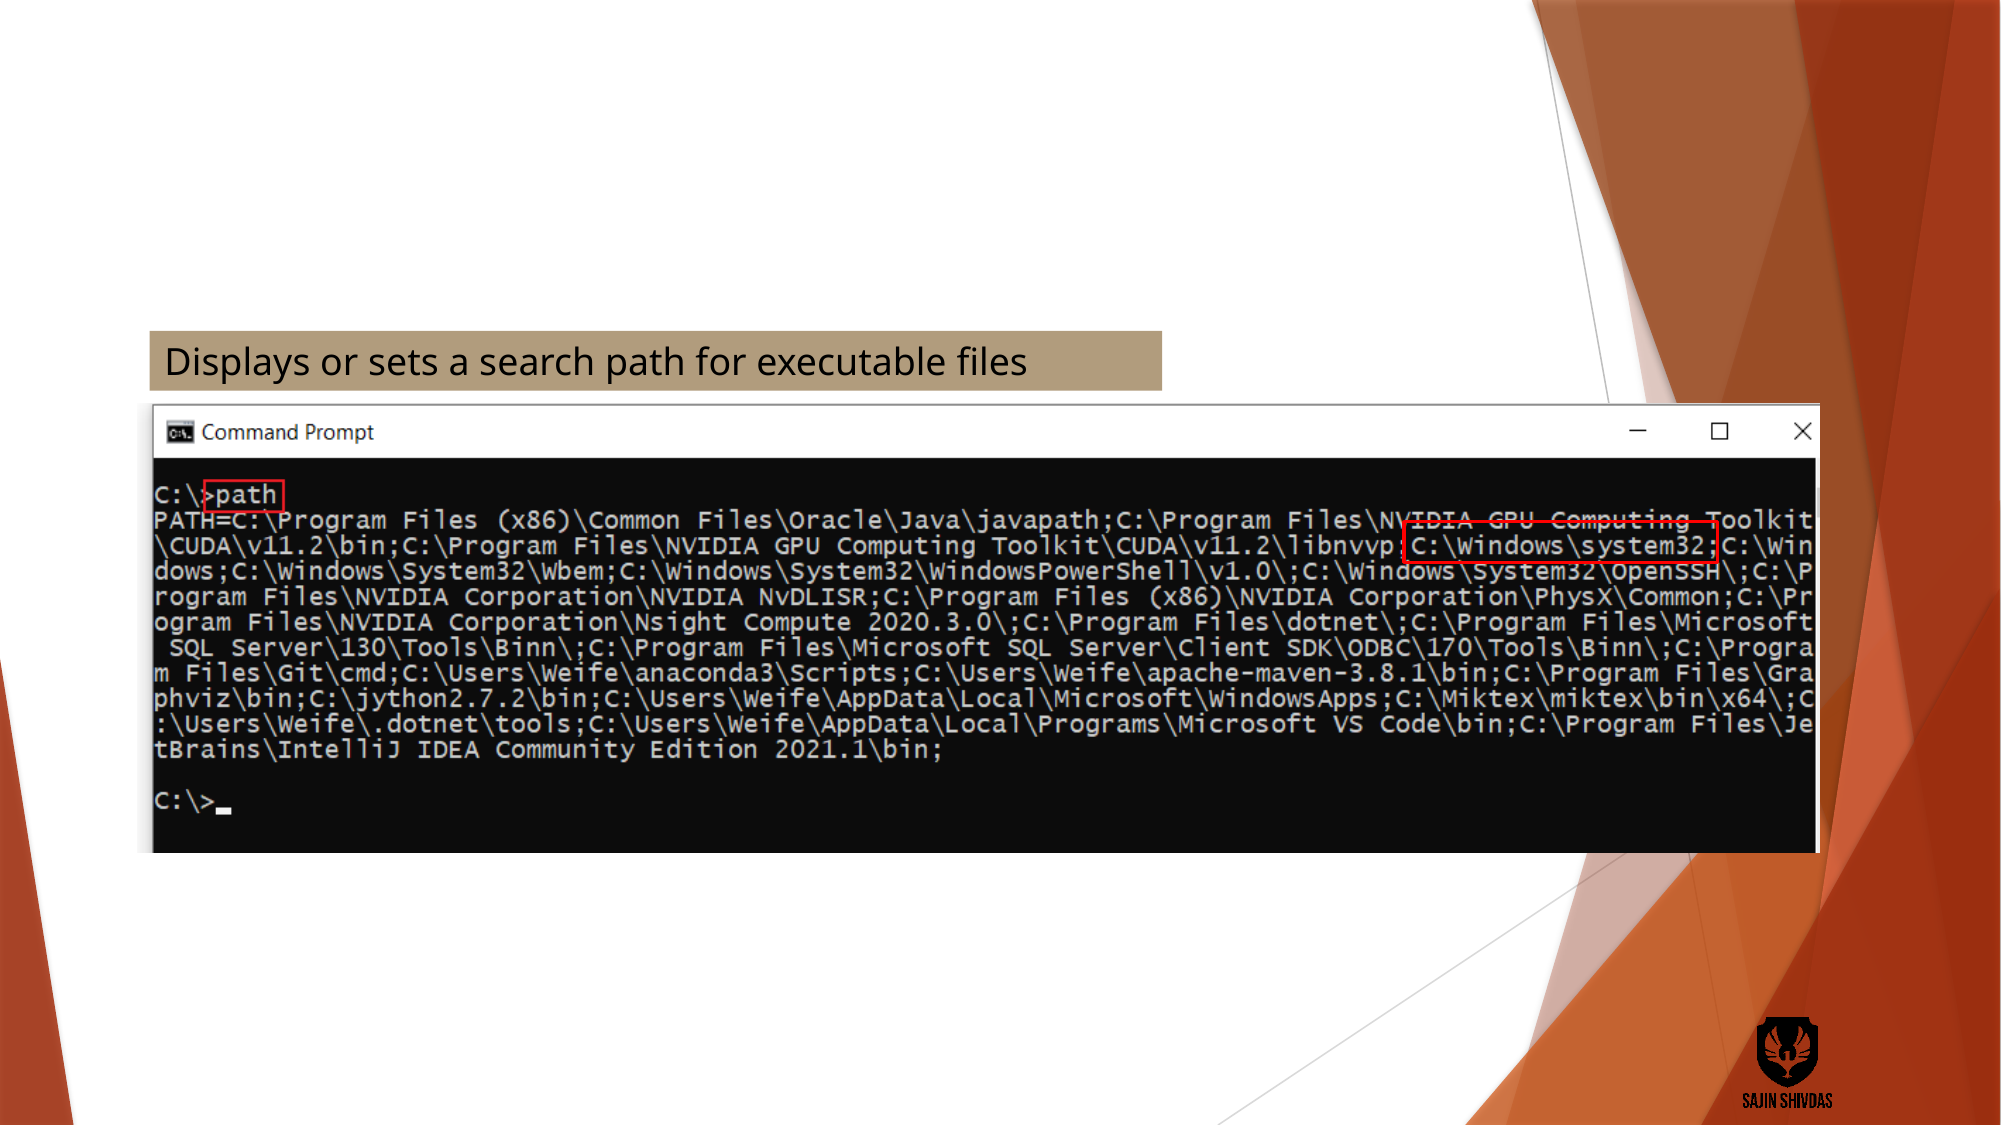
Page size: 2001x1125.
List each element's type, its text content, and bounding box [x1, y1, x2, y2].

text_box Displays or sets a search path for executable files [149, 330, 1163, 391]
picture [136, 403, 1820, 853]
picture [1732, 1007, 1845, 1120]
